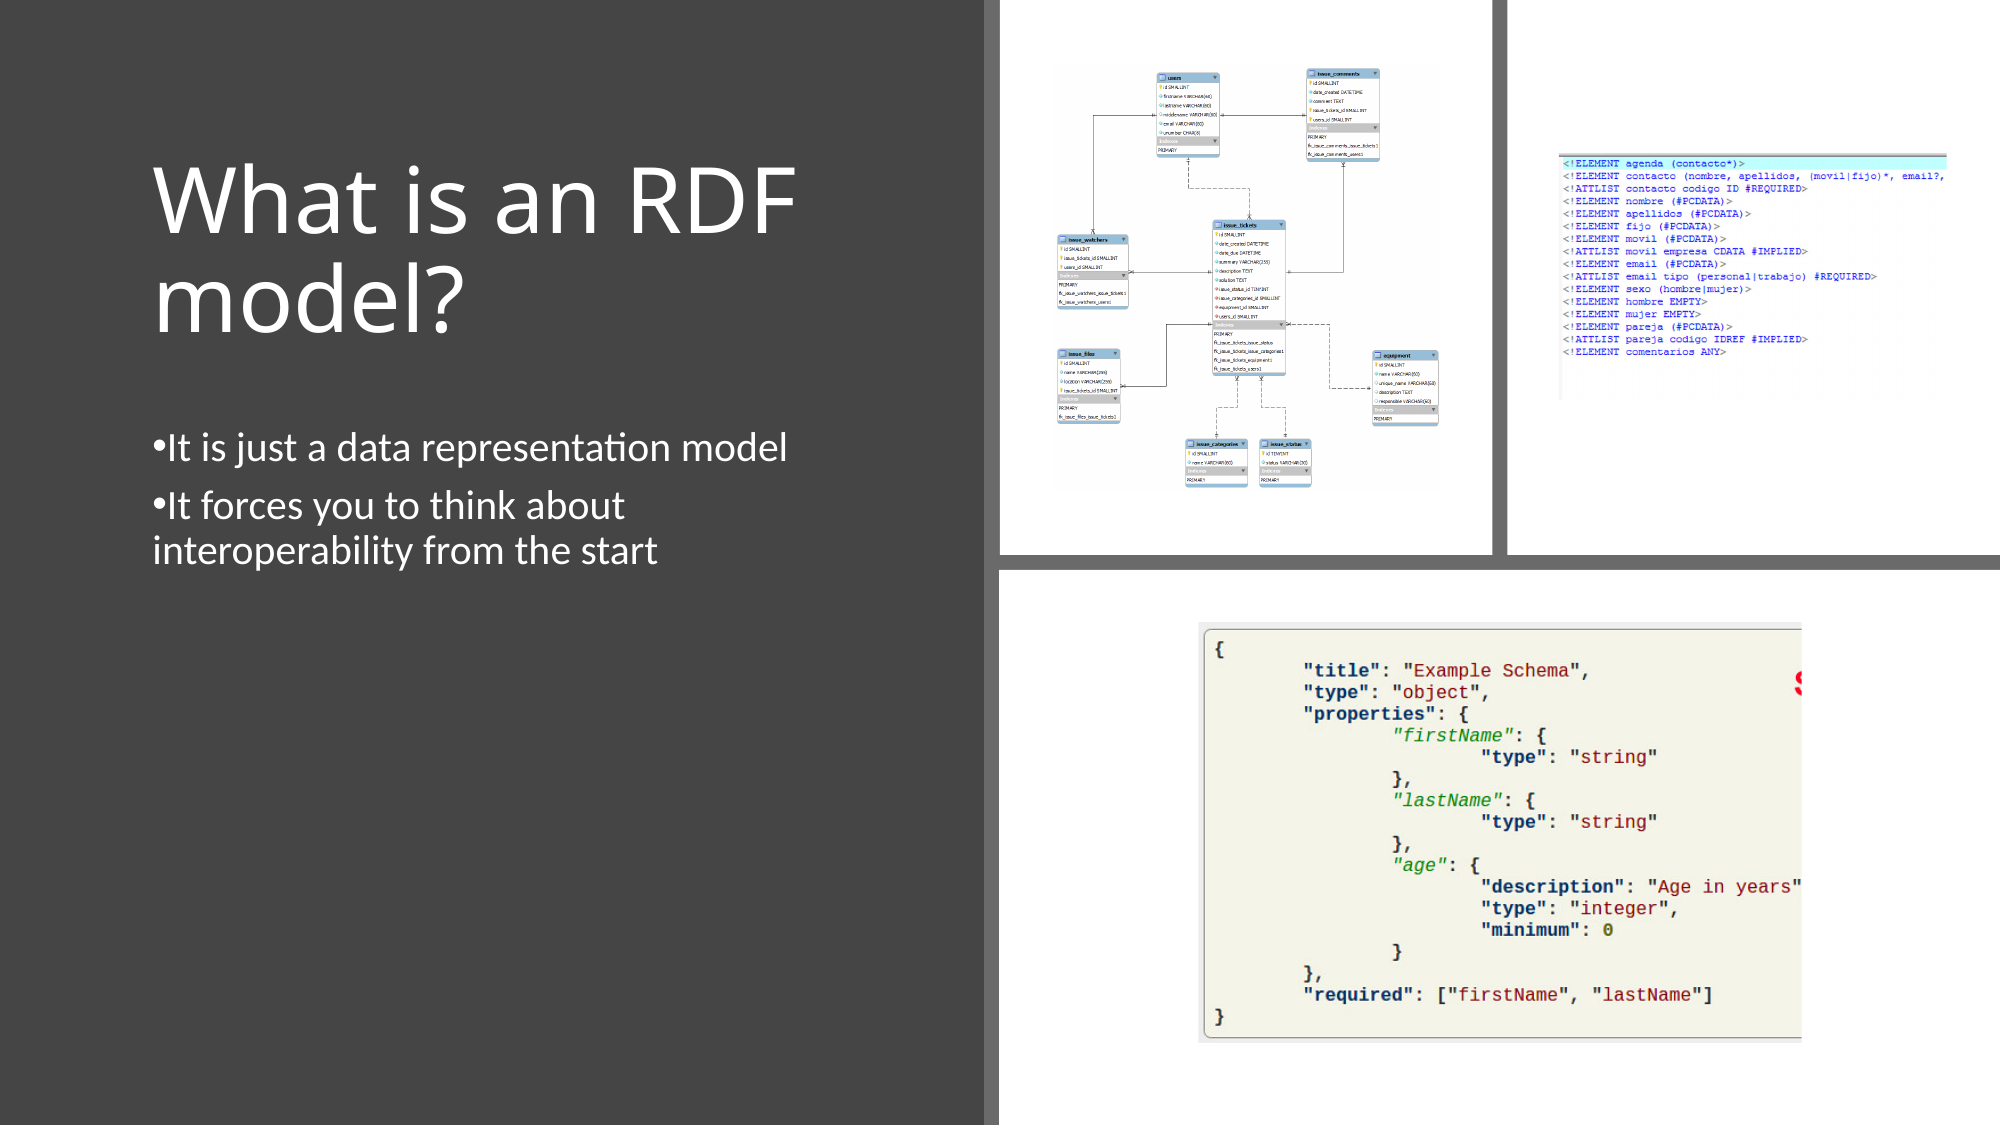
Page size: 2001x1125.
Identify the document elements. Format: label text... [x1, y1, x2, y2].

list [1053, 64, 1442, 491]
text_box [1506, 0, 2000, 556]
picture [1198, 622, 1802, 1043]
text_box It is just a data representation model It forces you to think about interoperability from the start [137, 418, 892, 1014]
title What is an RDF model? [137, 118, 892, 389]
text_box [999, 0, 1493, 556]
picture [1558, 153, 1947, 402]
text_box [983, 0, 2000, 1125]
